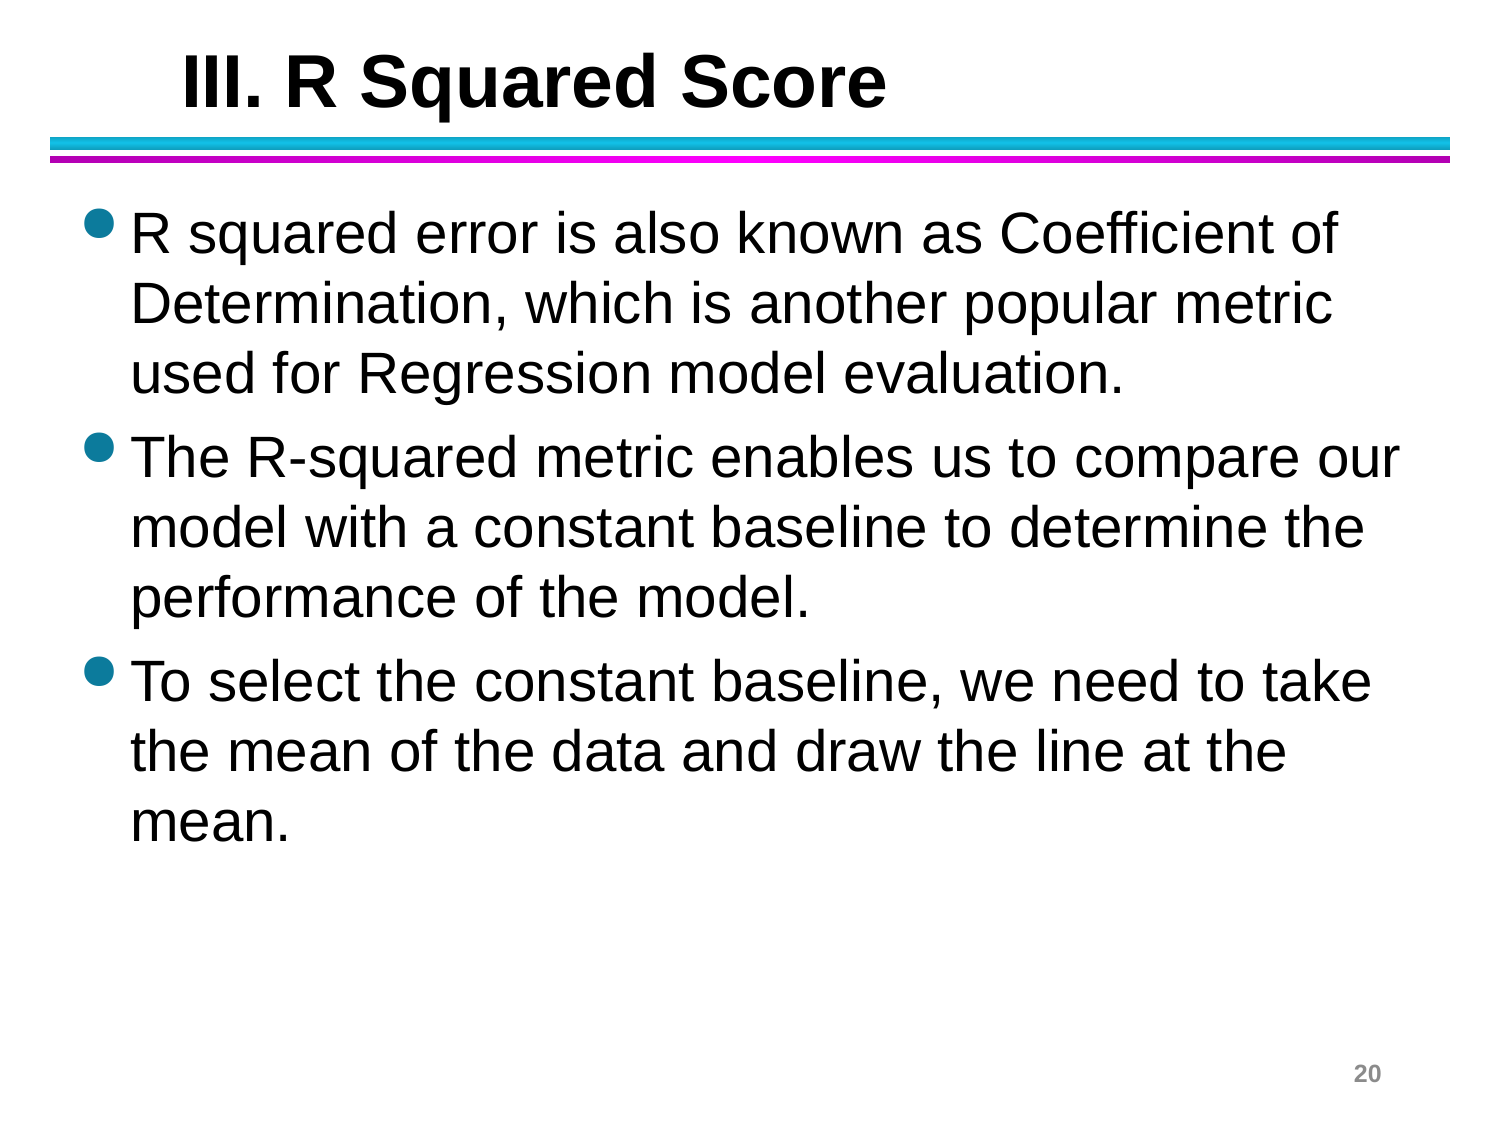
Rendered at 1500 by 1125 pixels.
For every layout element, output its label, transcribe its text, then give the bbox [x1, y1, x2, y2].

text_box III. R Squared Score [166, 24, 905, 130]
list R squared error is also known as Coefficient of Determination, which is another popular metric used for Regression model evaluation. The R-squared metric enables us to compare our model with a constant baseline to determine the performance of the model. To select the constant baseline, we need to take the mean of the data and draw the line at the mean. [67, 187, 1432, 1038]
slide_number 20 [1059, 1042, 1397, 1103]
